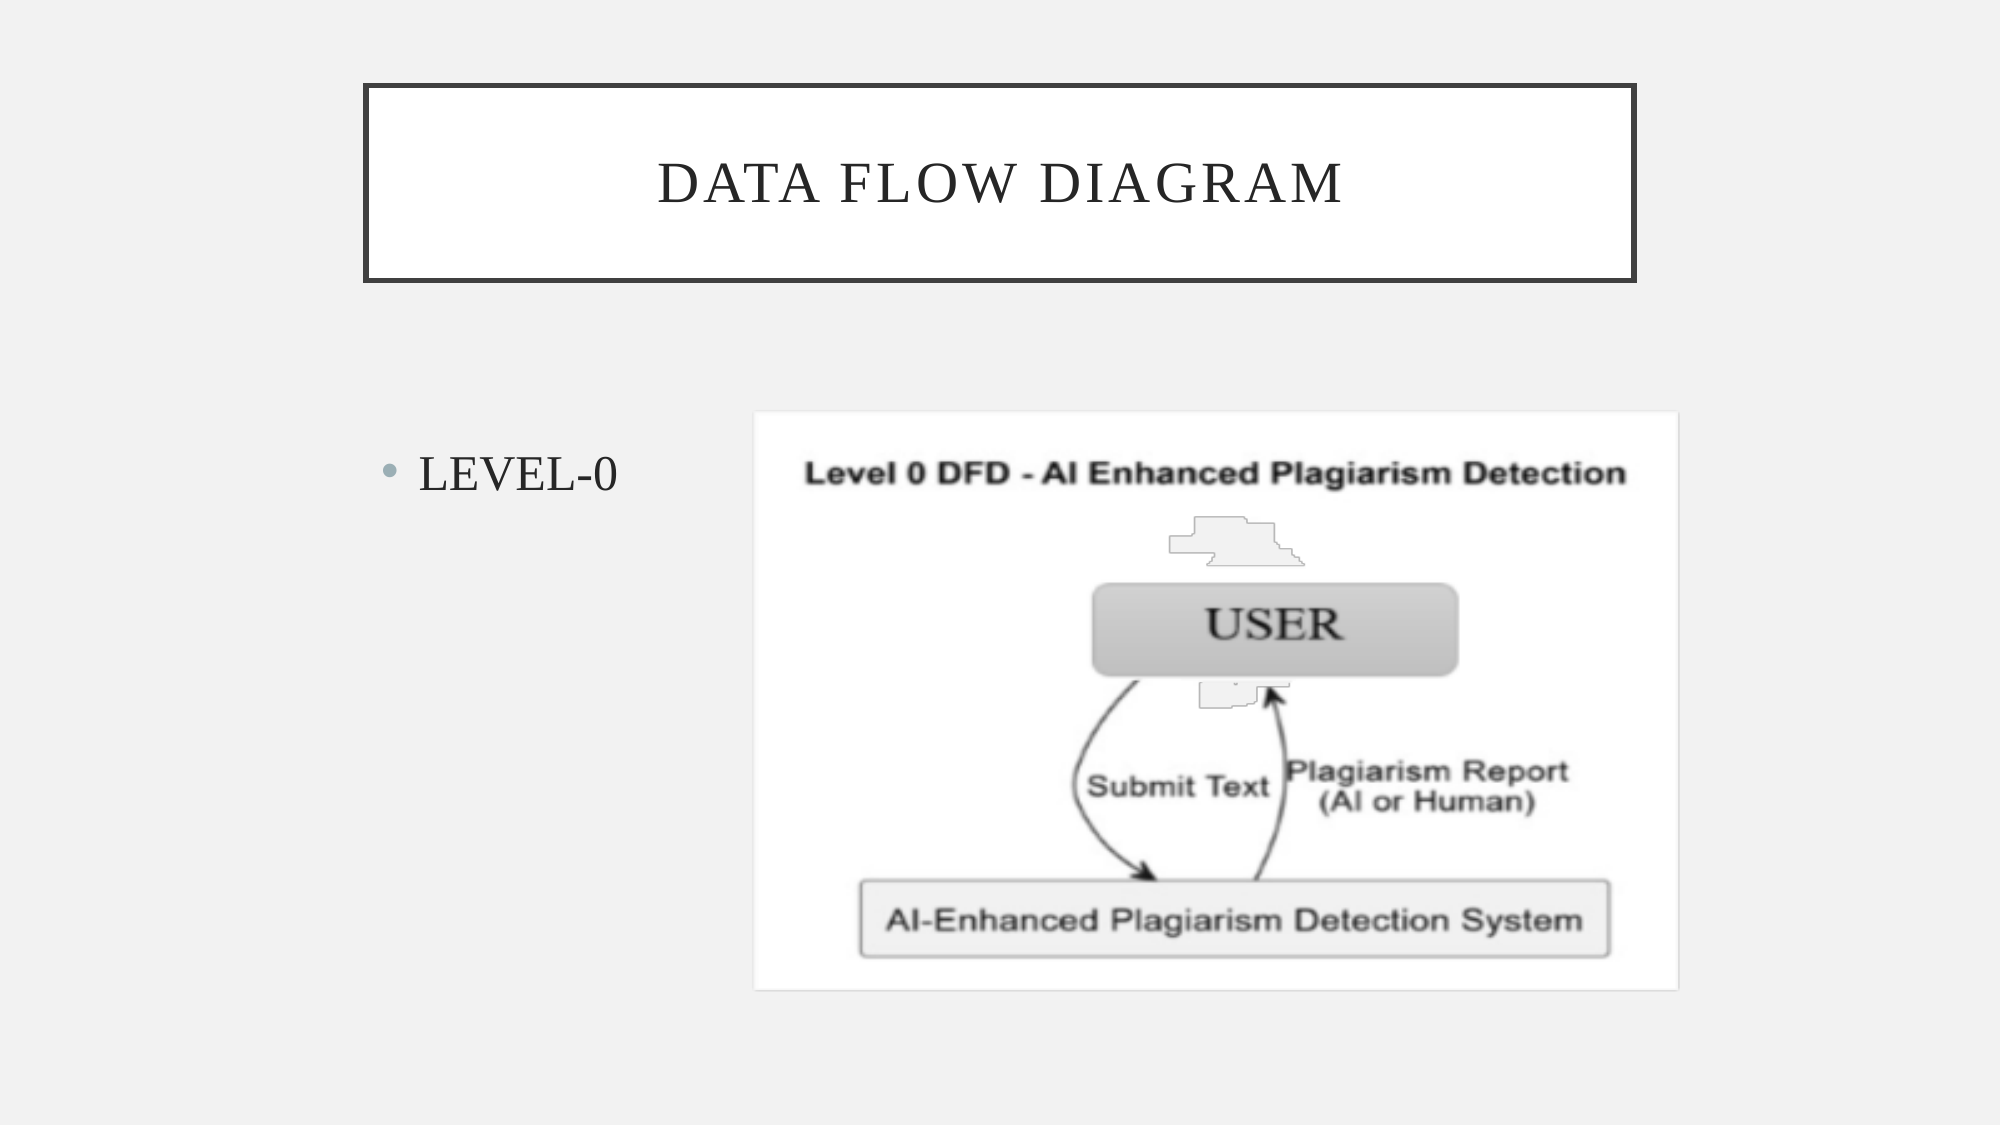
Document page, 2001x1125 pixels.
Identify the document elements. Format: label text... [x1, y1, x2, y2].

title DATA FLOW DIAGRAM [363, 83, 1637, 283]
list LEVEL-0 [366, 432, 700, 942]
picture [700, 368, 1747, 1070]
